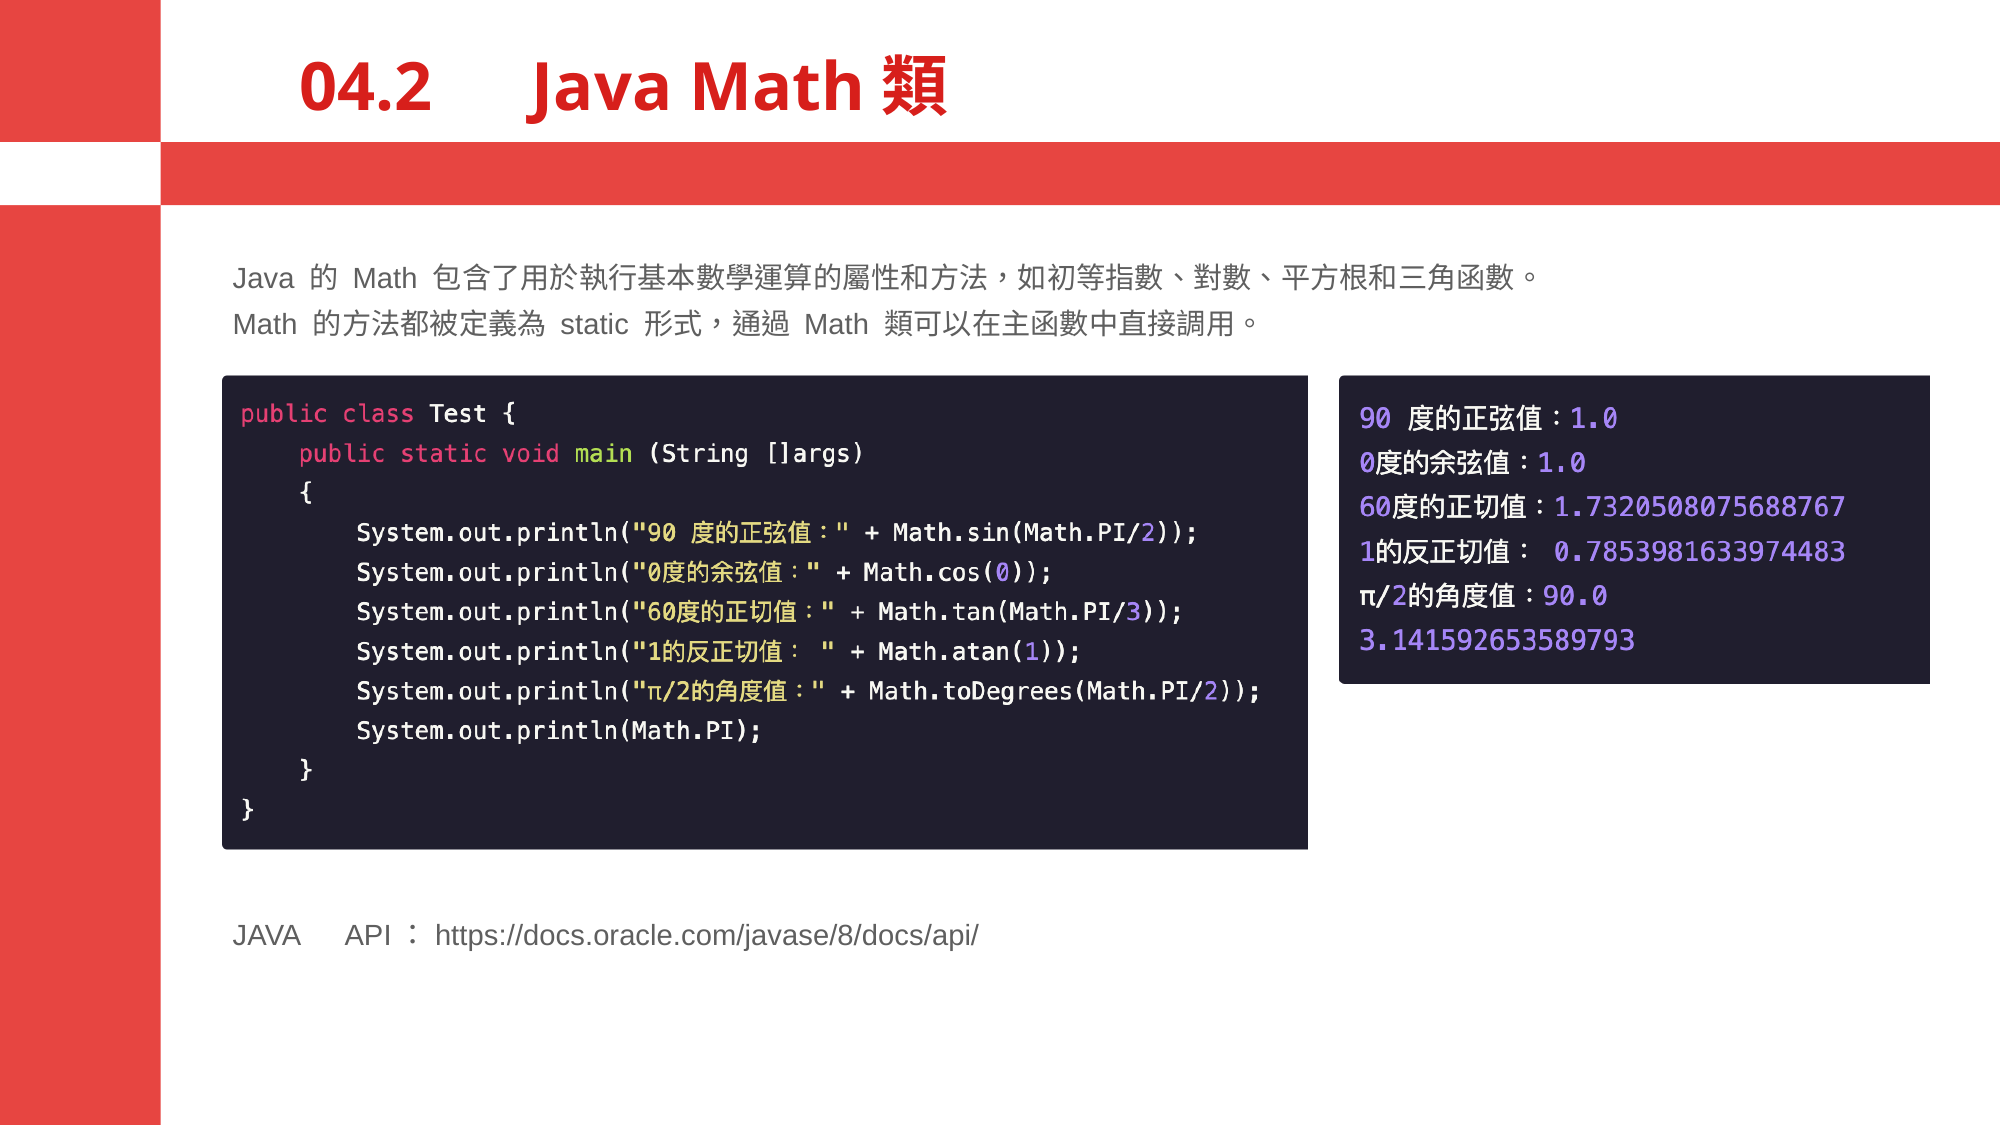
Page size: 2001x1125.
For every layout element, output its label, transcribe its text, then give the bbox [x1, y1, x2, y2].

picture [1323, 348, 1930, 709]
title 04.2 Java Math類 [201, 16, 1929, 133]
text_box Java 的 Math 包含了用於執行基本數學運算的屬性和方法，如初等指數、對數、平方根和三角函數。 Math 的方法都被定義為 static 形式，通過 Math 類可以在主函數中直接調用。 [217, 241, 1913, 348]
picture [201, 363, 1308, 868]
text_box JAVA API：https://docs.oracle.com/javase/8/docs/api/ [217, 897, 1894, 959]
